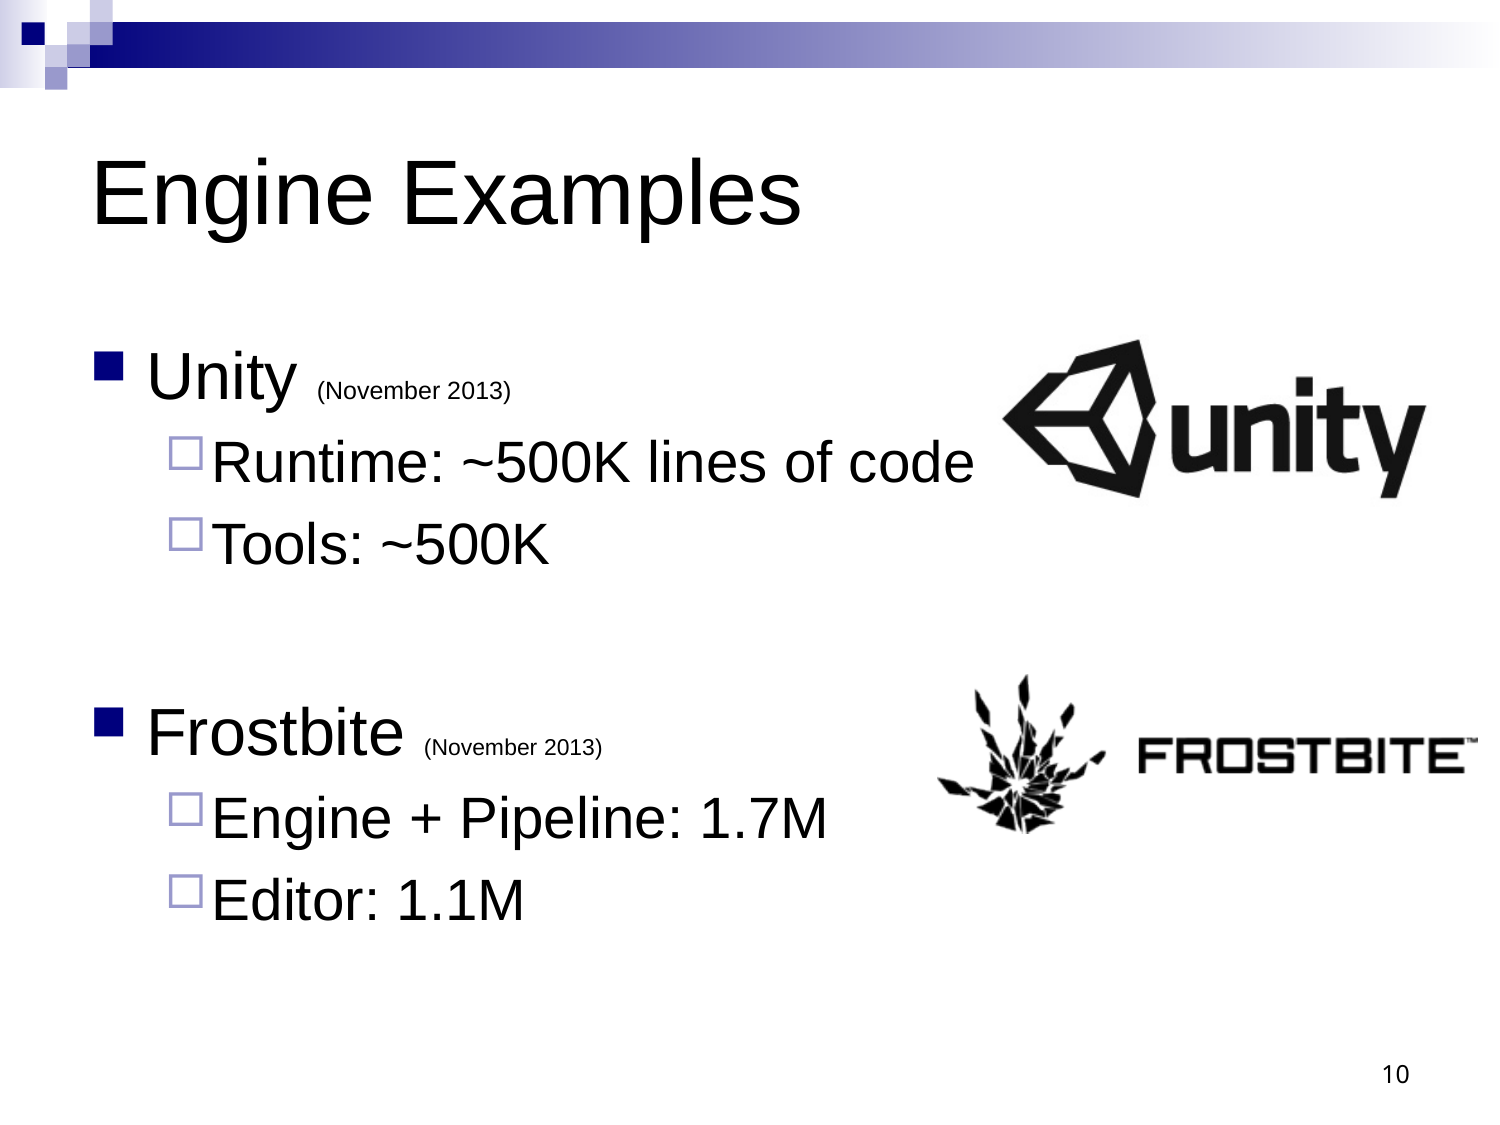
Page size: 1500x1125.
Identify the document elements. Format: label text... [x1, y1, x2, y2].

slide_number 10 [1074, 1024, 1426, 1101]
list Unity (November 2013) Runtime: ~500K lines of code Tools: ~500K Frostbite (November 2013) Engine + Pipeline: 1.7M Editor: 1.1M [75, 324, 1425, 963]
picture [937, 674, 1479, 834]
title Engine Examples [75, 75, 1425, 300]
picture [937, 274, 1492, 565]
